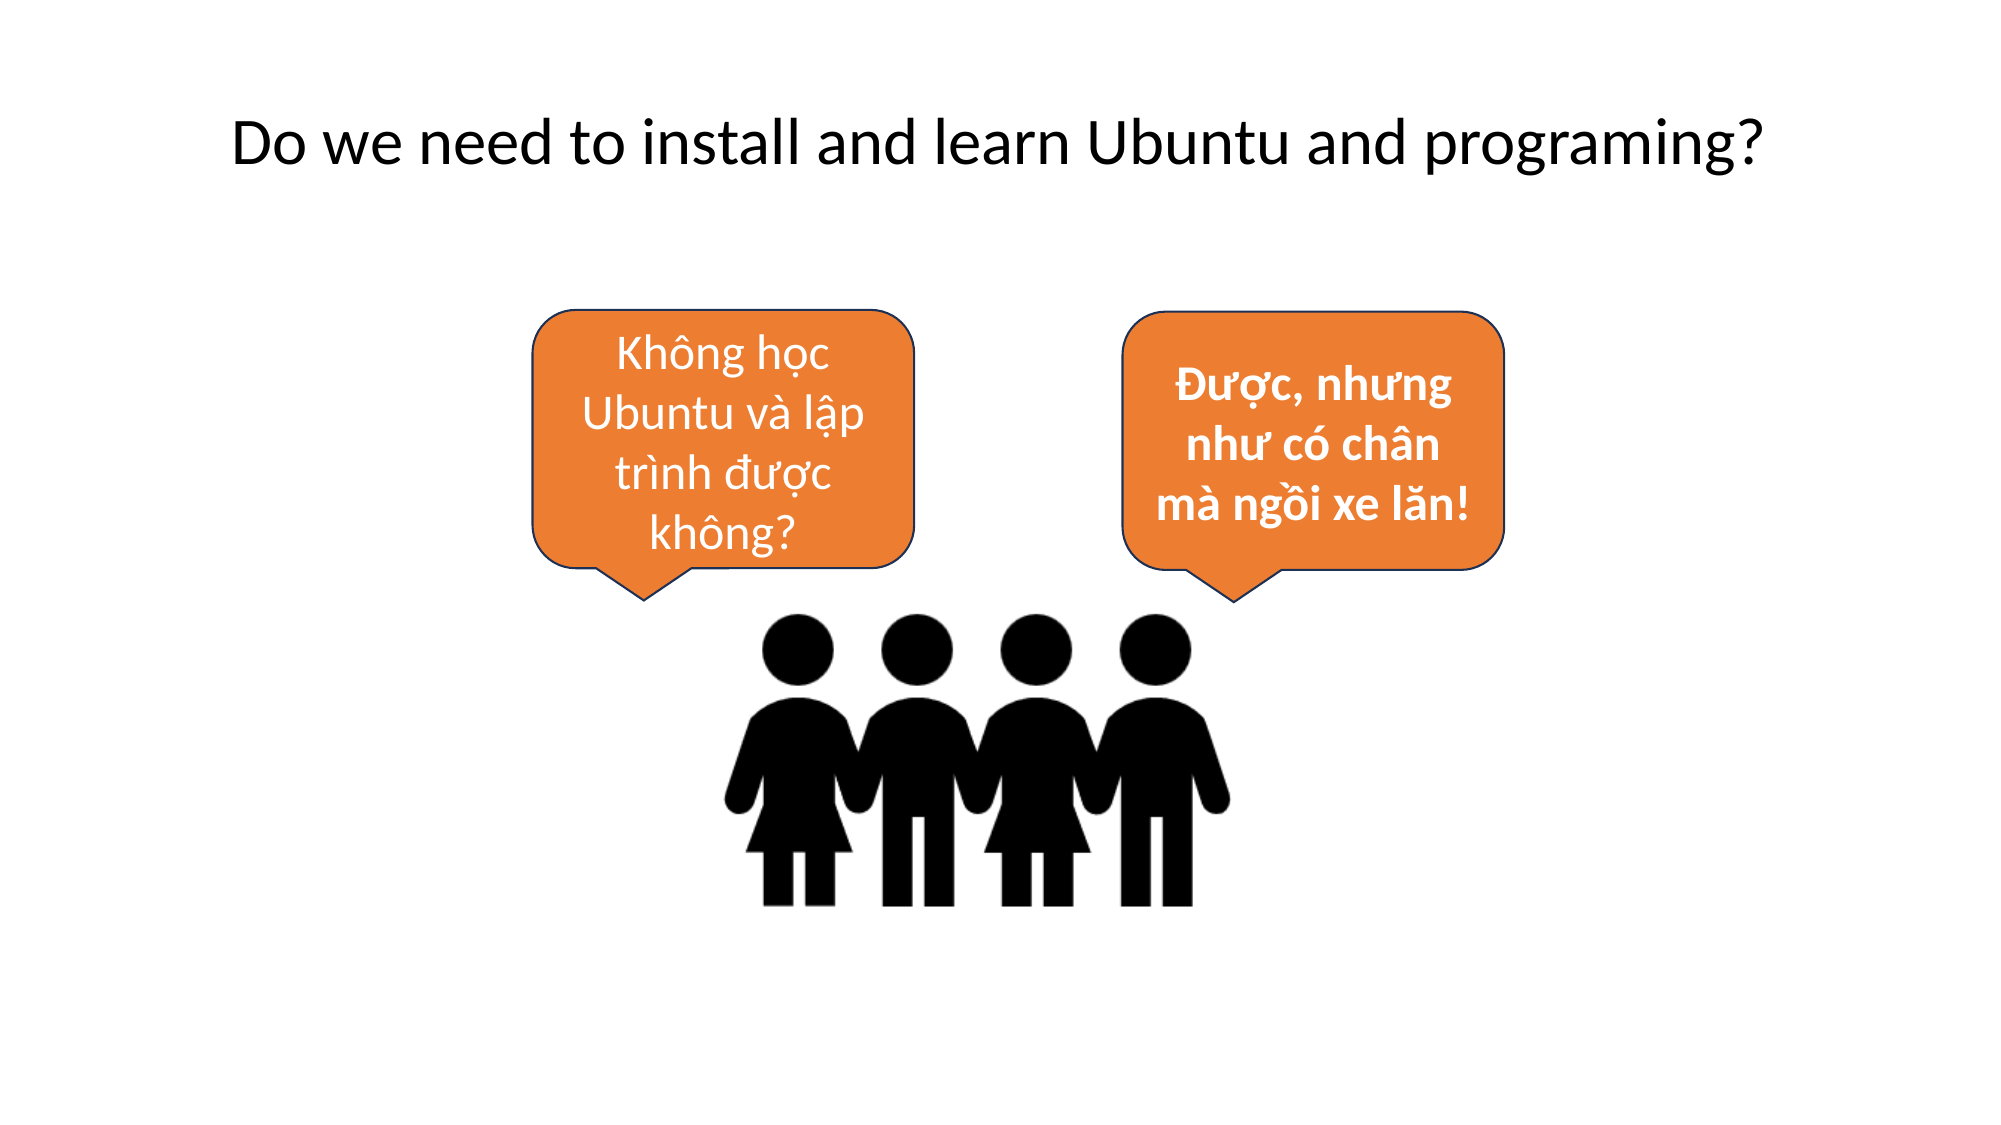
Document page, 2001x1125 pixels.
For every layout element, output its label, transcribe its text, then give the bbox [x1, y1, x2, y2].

text_box Không học Ubuntu và lập trình được không? [531, 308, 916, 602]
text_box Do we need to install and learn Ubuntu and programing? [137, 59, 1863, 227]
text_box Được, nhưng như có chân mà ngồi xe lăn! [1121, 310, 1506, 586]
picture [688, 483, 1260, 1056]
